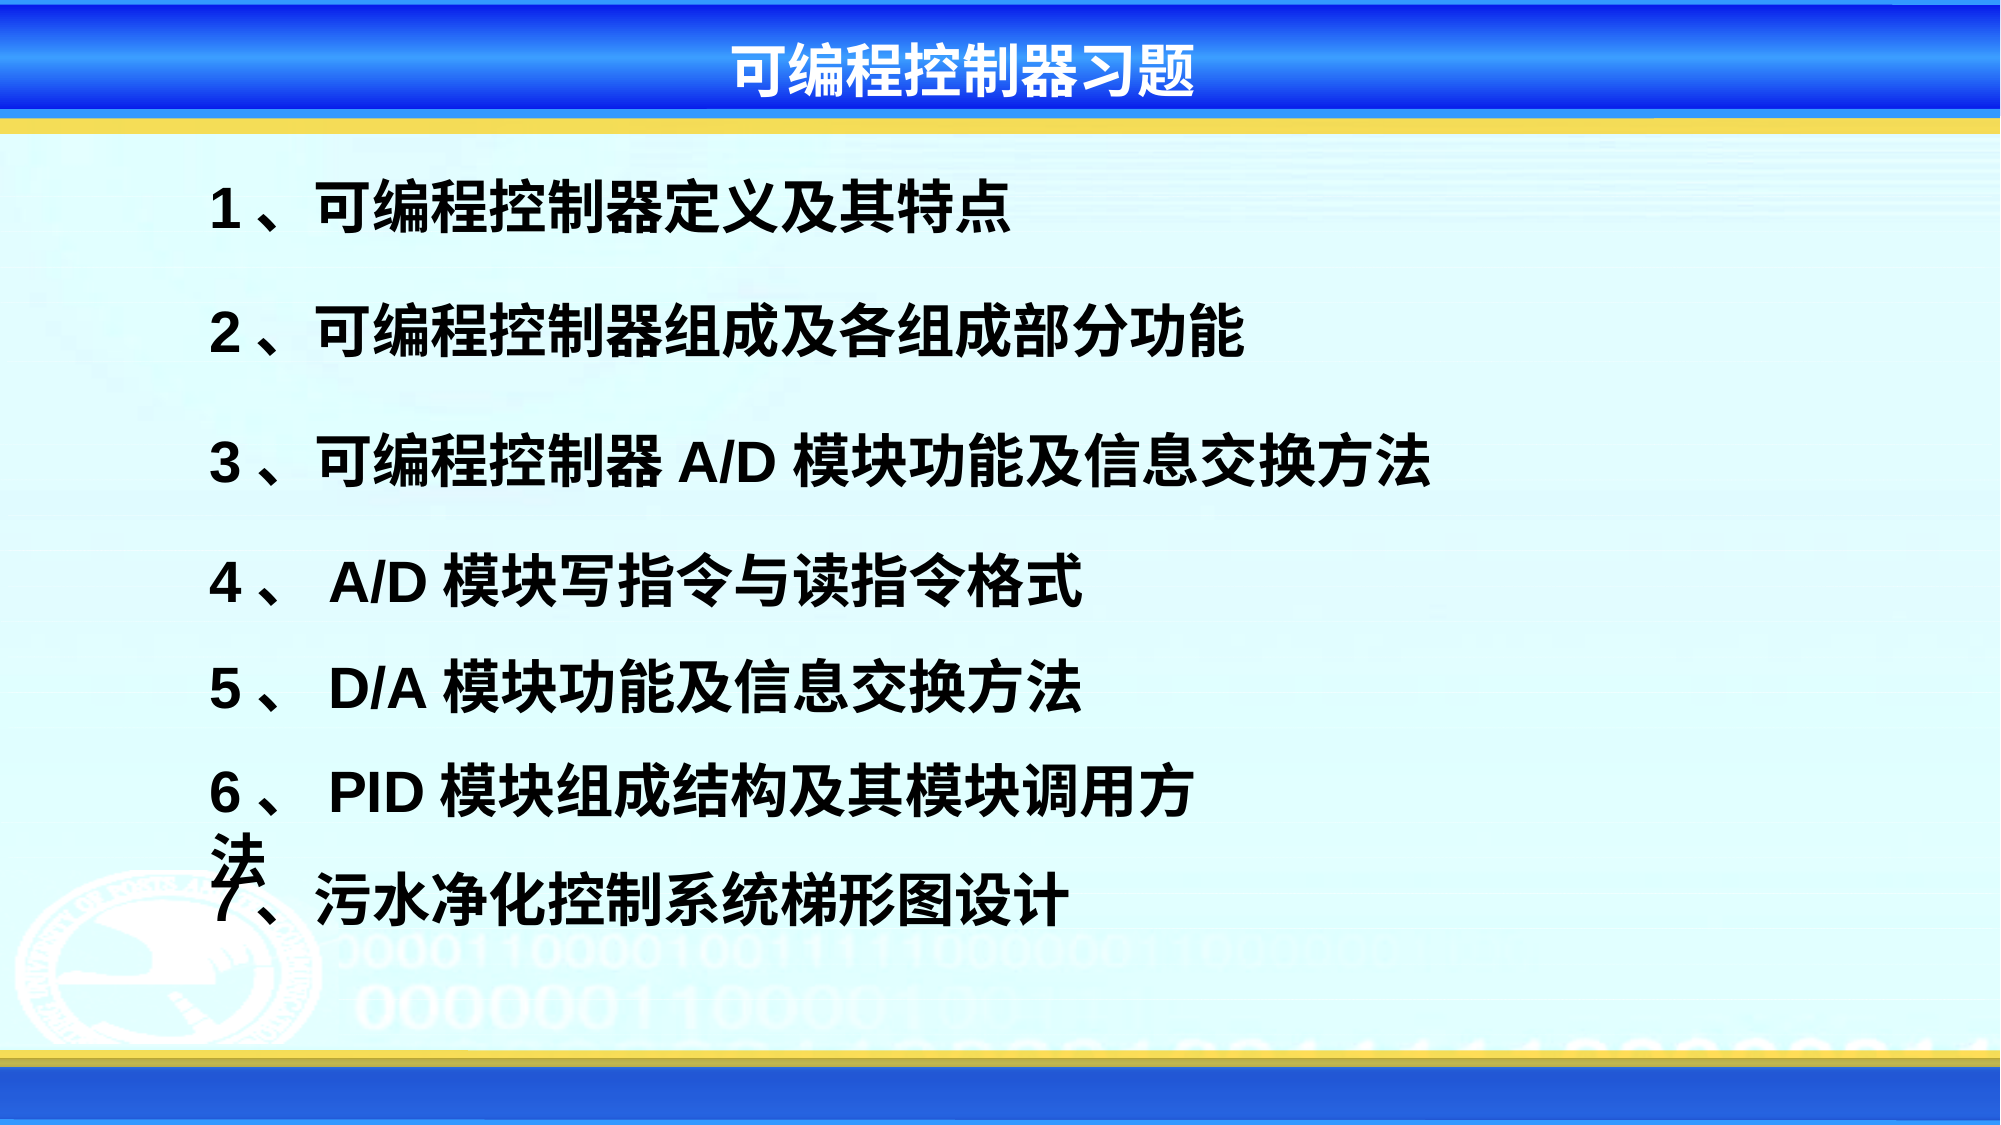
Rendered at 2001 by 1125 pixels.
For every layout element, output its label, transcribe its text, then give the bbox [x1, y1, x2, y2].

text_box 可编程控制器习题 [687, 26, 1211, 112]
text_box 5、D/A模块功能及信息交换方法 [194, 642, 1367, 728]
text_box 4、A/D模块写指令与读指令格式 [194, 536, 1238, 622]
picture [0, 1067, 2000, 1120]
text_box 2、可编程控制器组成及各组成部分功能 [194, 287, 1347, 372]
text_box 7、污水净化控制系统梯形图设计 [194, 855, 1253, 941]
text_box 6、PID模块组成结构及其模块调用方法 [194, 746, 1238, 855]
text_box 3、可编程控制器A/D模块功能及信息交换方法 [194, 416, 1791, 502]
text_box 1、可编程控制器定义及其特点 [194, 162, 1206, 248]
